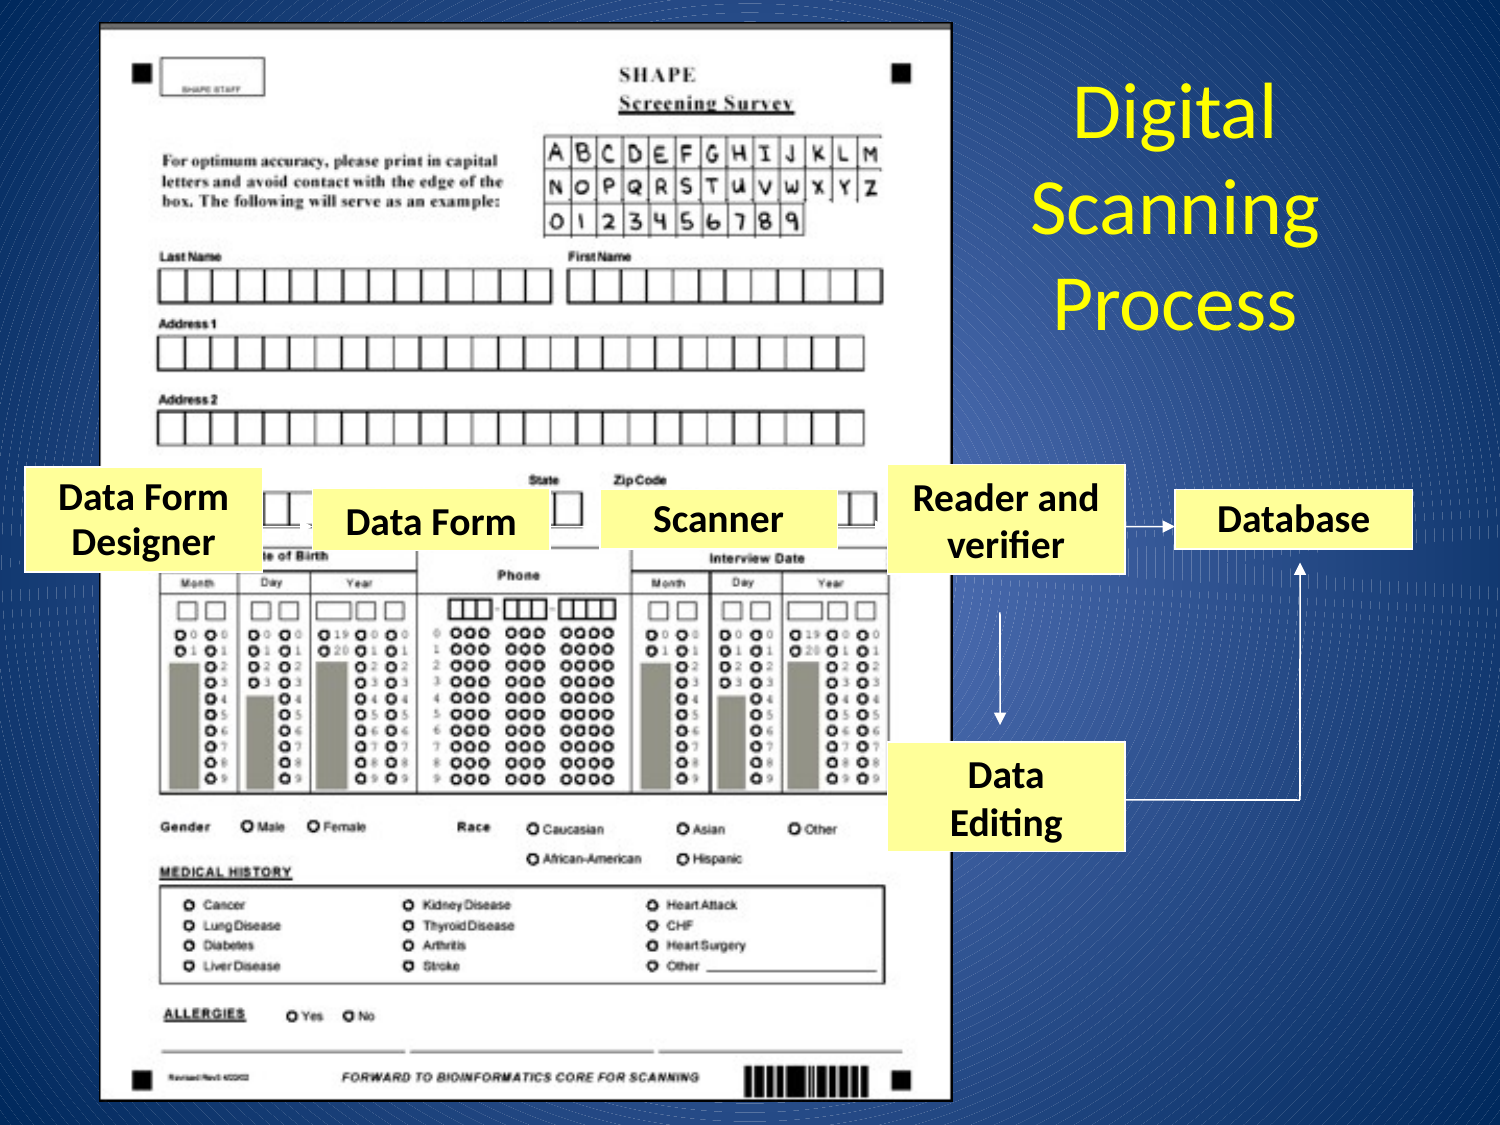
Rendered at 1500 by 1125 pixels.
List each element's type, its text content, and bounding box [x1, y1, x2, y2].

title Digital Scanning Process [957, 50, 1407, 355]
text_box Reader and verifier [957, 464, 1125, 575]
text_box [1293, 562, 1307, 800]
text_box Data Editing [957, 742, 1125, 852]
text_box [1124, 520, 1175, 533]
text_box Database [1174, 489, 1413, 550]
text_box [993, 612, 1007, 725]
picture [99, 22, 953, 1103]
text_box Data Form Designer [24, 467, 94, 572]
